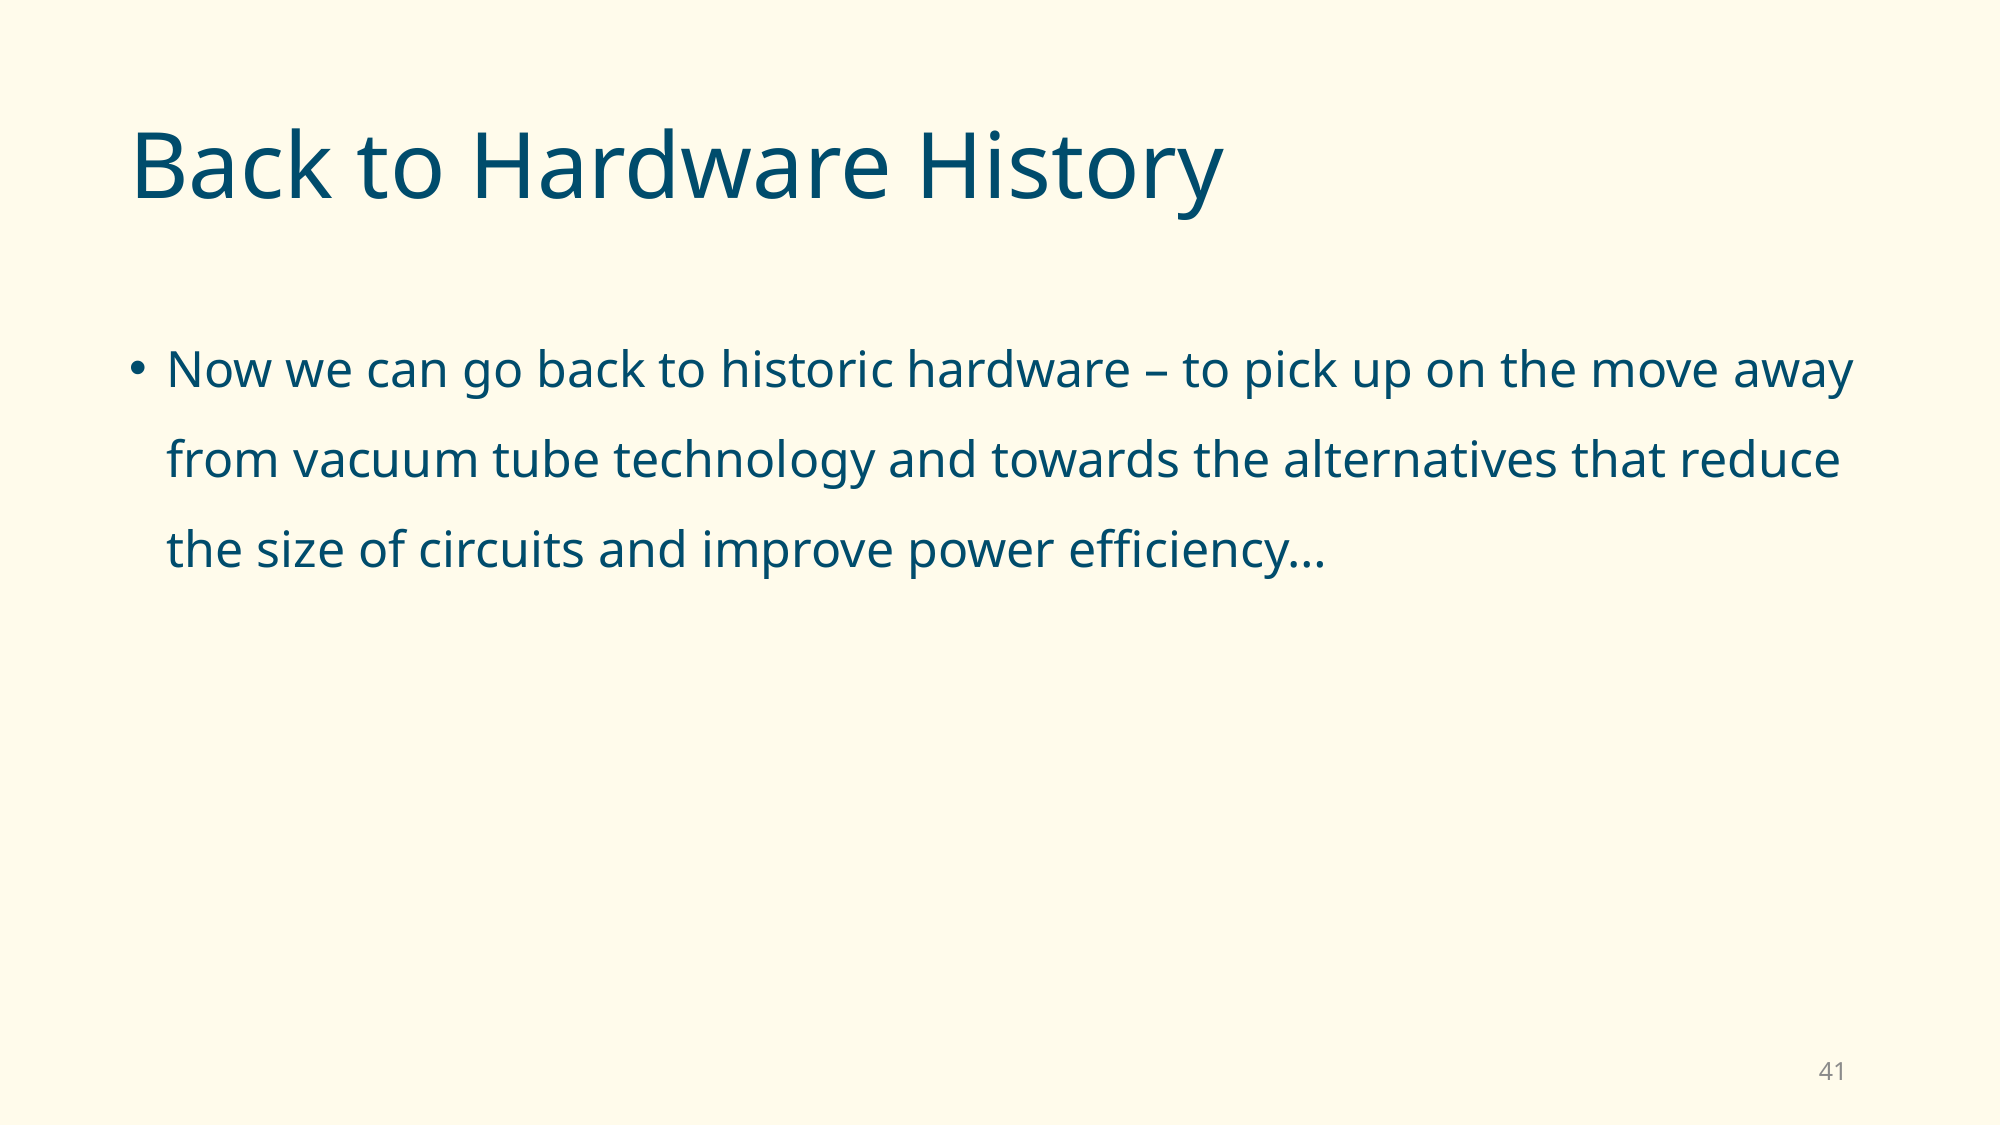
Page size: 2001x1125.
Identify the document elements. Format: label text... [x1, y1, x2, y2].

list Now we can go back to historic hardware – to pick up on the move away from vacuum tube technology and towards the alternatives that reduce the size of circuits and improve power efficiency… [114, 299, 1886, 1014]
slide_number 41 [1412, 1042, 1863, 1103]
title Back to Hardware History [114, 59, 1886, 278]
